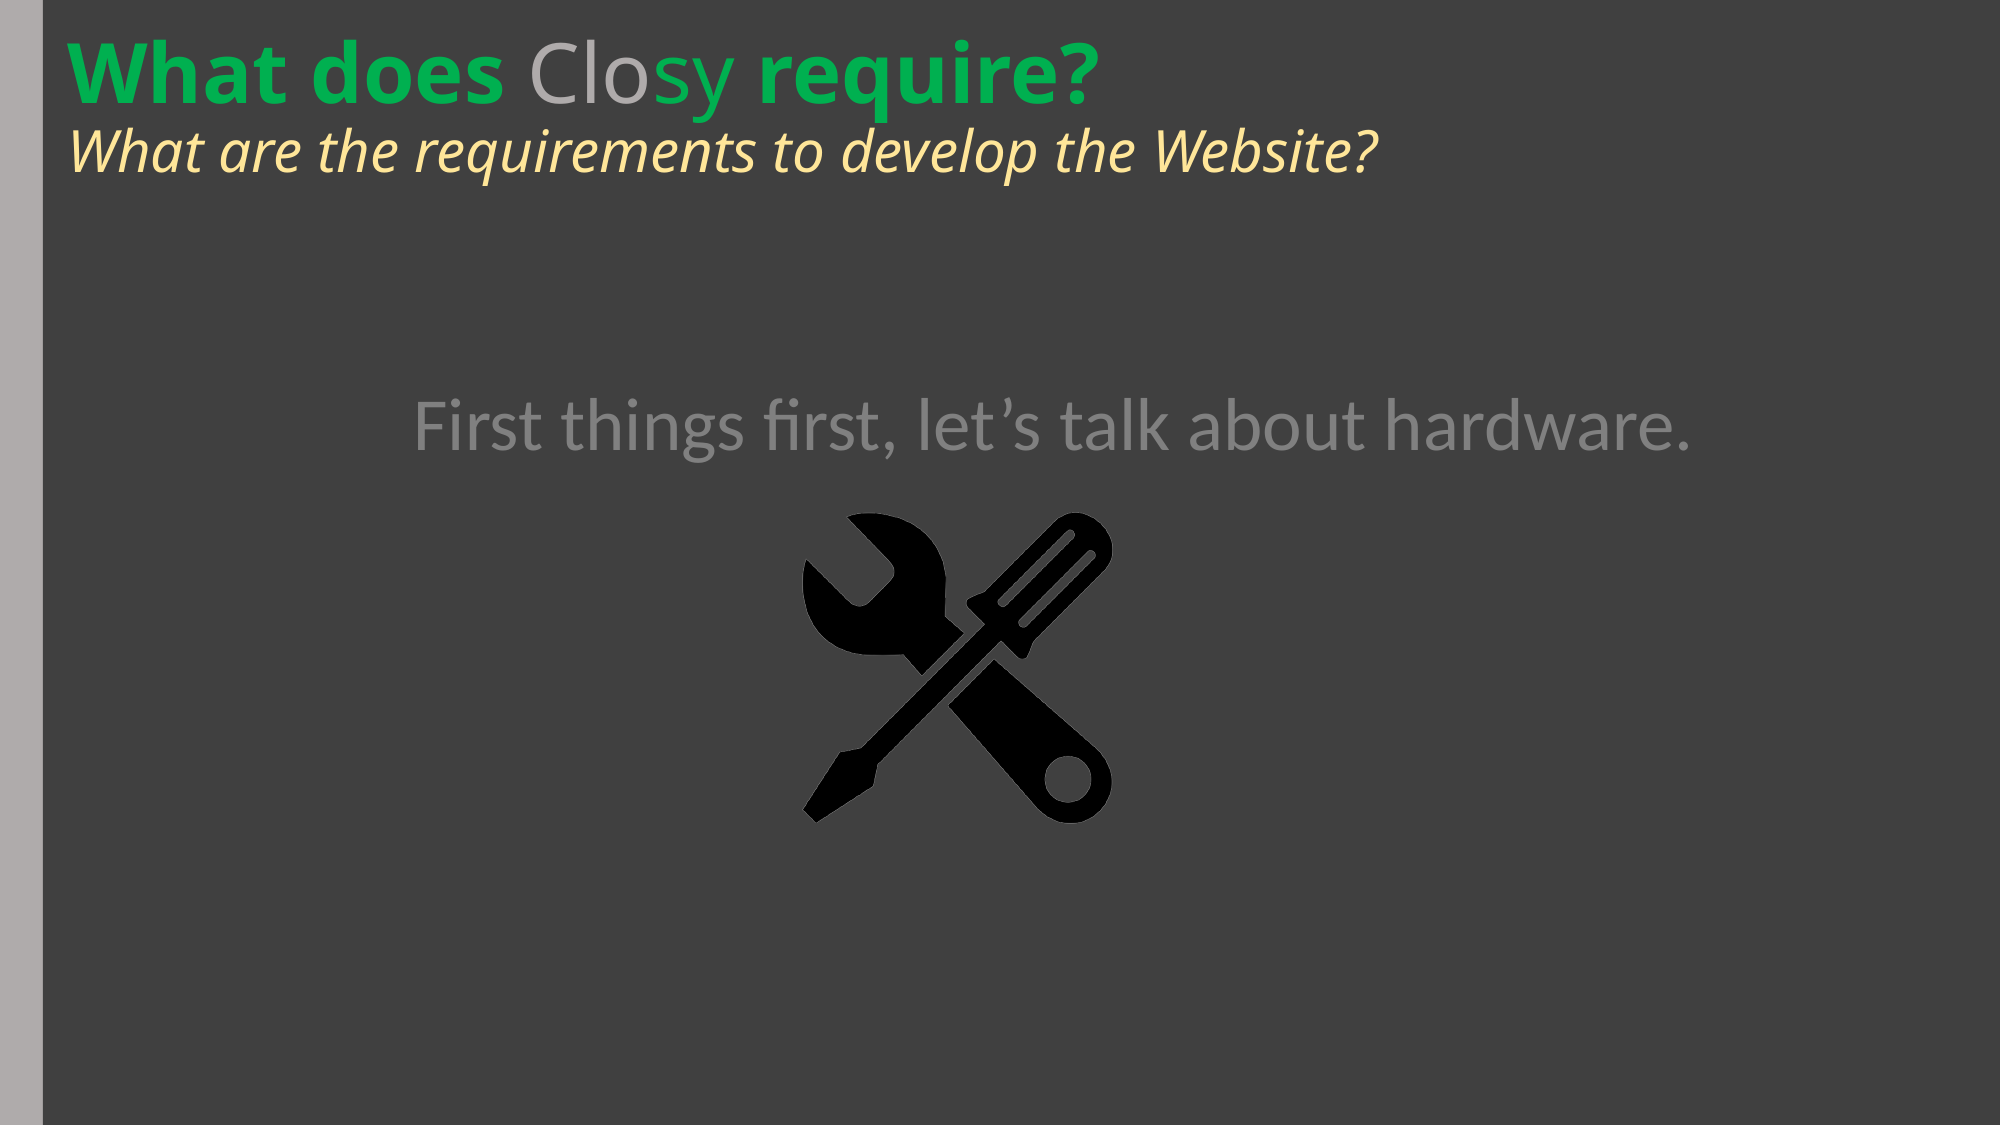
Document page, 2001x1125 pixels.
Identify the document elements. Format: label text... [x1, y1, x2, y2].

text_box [398, 367, 1782, 888]
text_box [0, 0, 42, 1125]
title What does Closy require? What are the requirements to develop the Website? [52, 0, 2000, 193]
text_box [42, 0, 2000, 1125]
